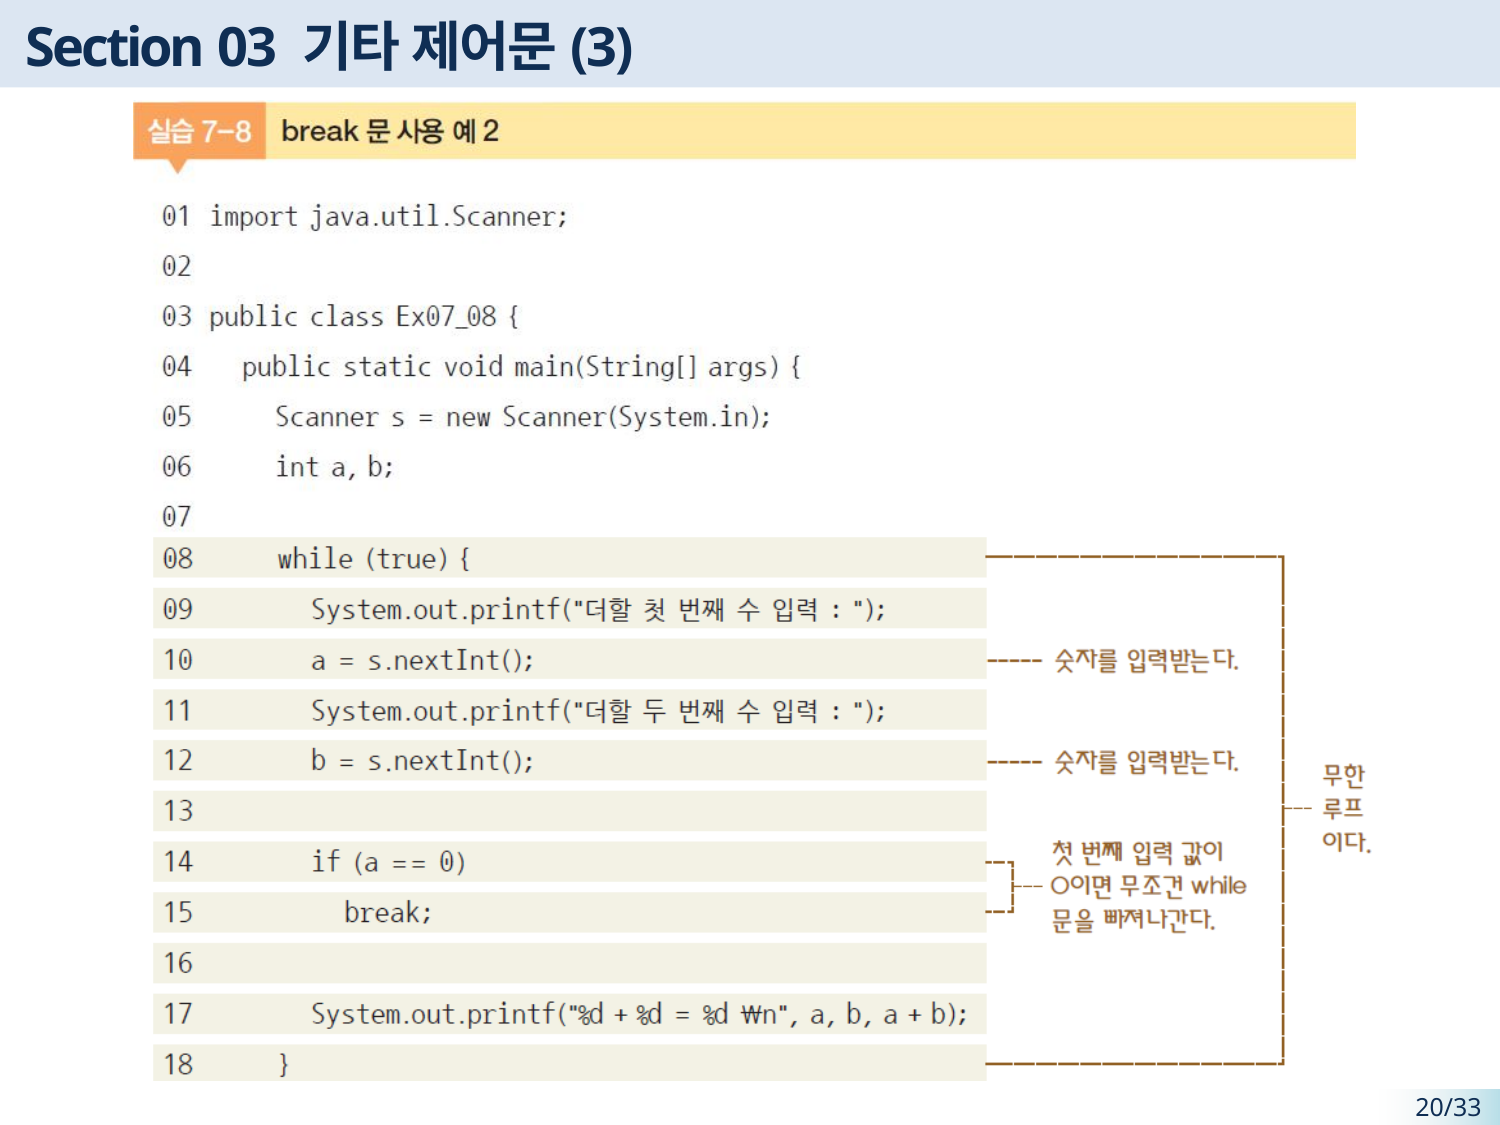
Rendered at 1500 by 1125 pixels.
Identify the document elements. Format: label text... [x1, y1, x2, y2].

picture [133, 100, 1356, 533]
picture [152, 535, 1373, 1081]
title Section 03 기타 제어문(3) [10, 5, 1288, 84]
